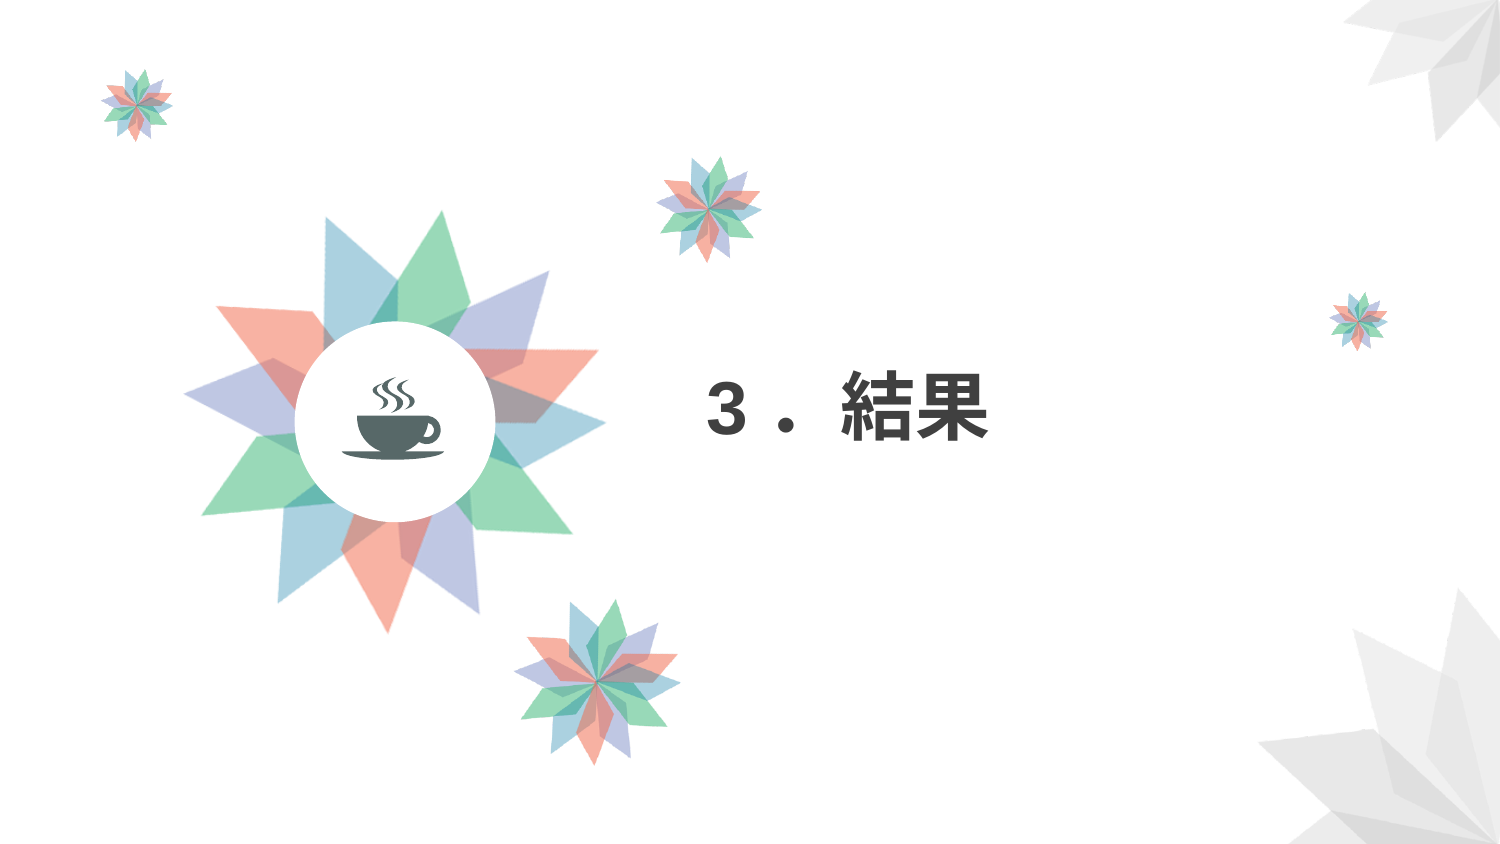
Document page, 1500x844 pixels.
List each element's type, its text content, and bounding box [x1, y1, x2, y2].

picture [100, 68, 173, 142]
picture [655, 155, 762, 263]
picture [1328, 291, 1388, 351]
list 3．結果 [691, 365, 1500, 444]
picture [183, 209, 681, 766]
text_box [339, 375, 447, 462]
picture [1257, 587, 1500, 844]
picture [1344, 0, 1500, 141]
